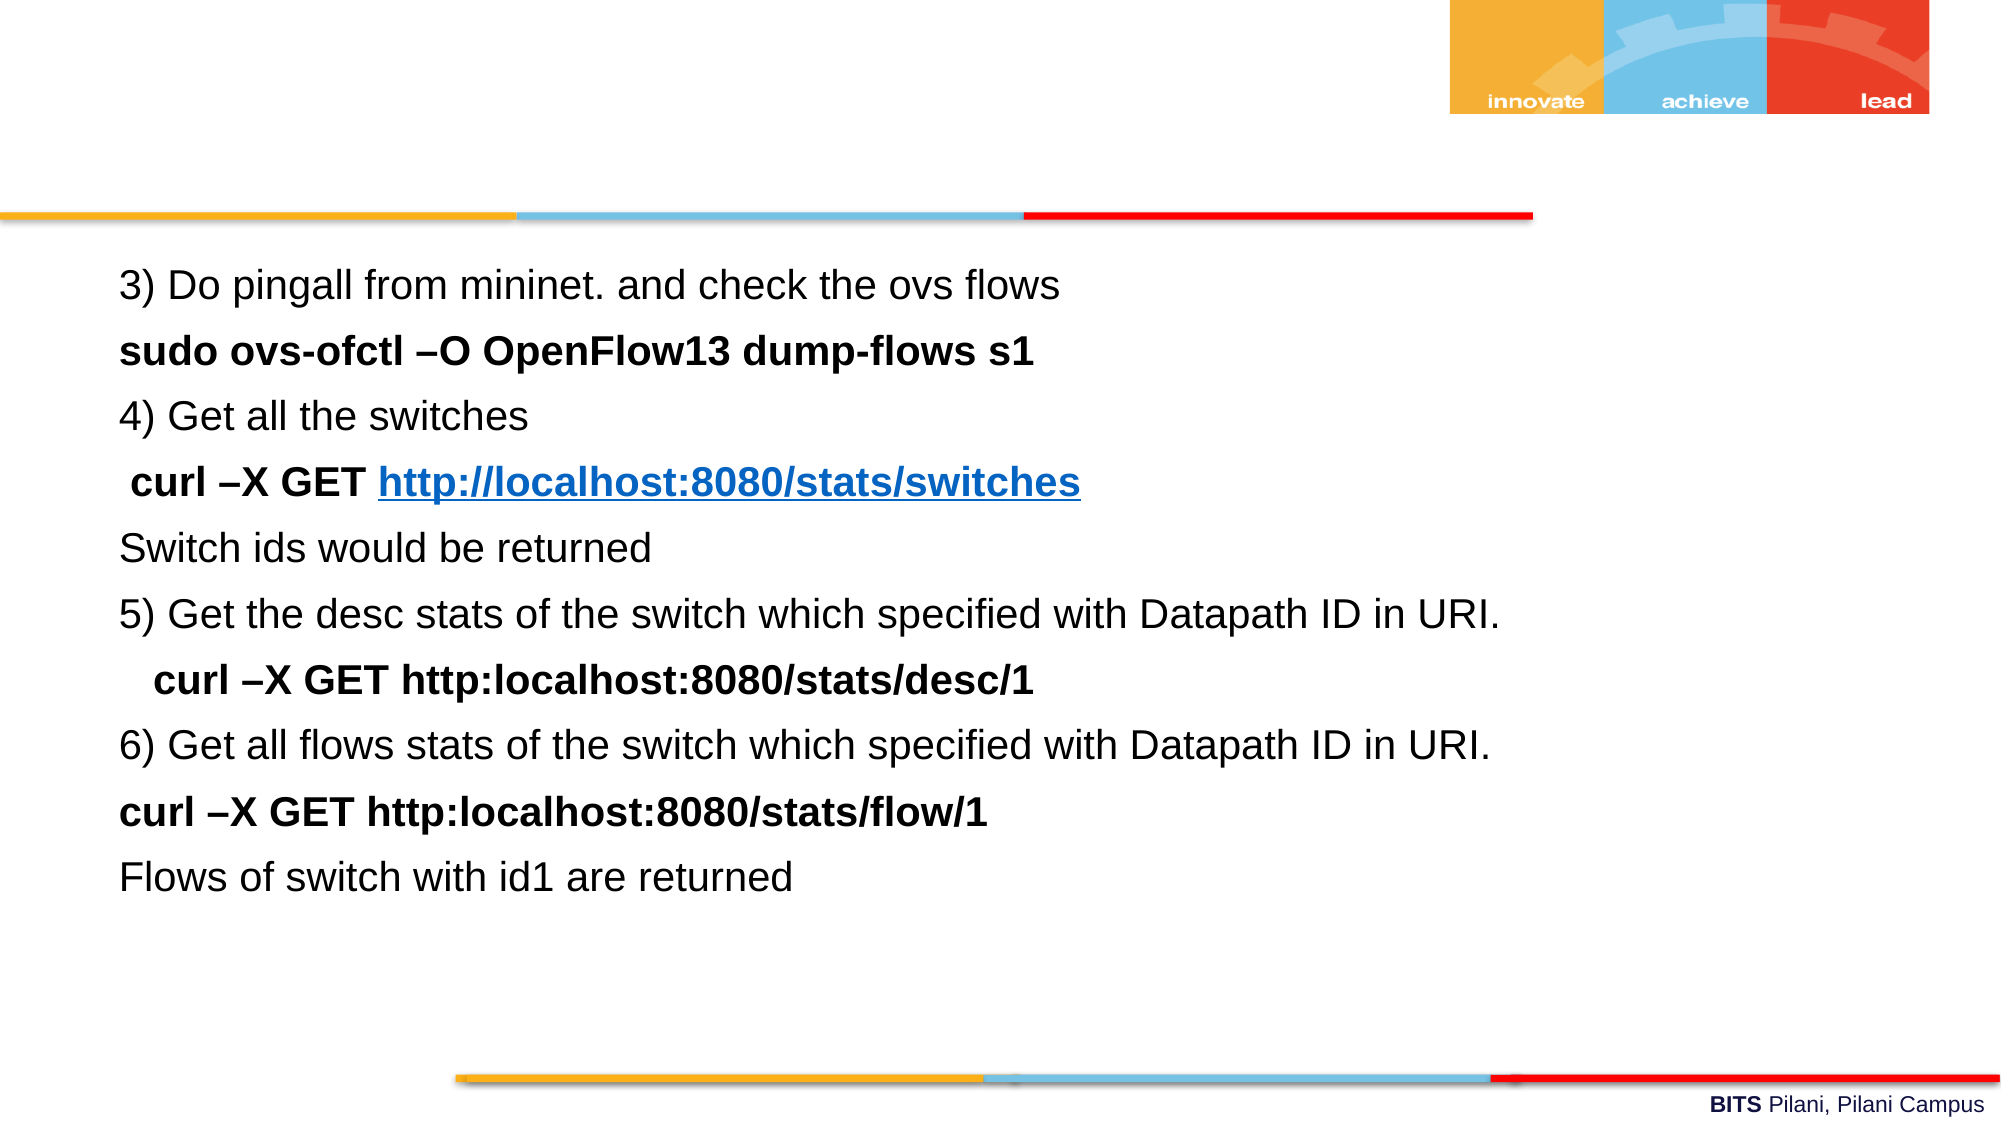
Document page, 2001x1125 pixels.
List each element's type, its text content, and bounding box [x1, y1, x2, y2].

text_box 3) Do pingall from mininet. and check the ovs flows sudo ovs-ofctl –O OpenFlow13 dump-flows s1 4) Get all the switches curl –X GET http://localhost:8080/stats/switches Switch ids would be returned 5) Get the desc stats of the switch which specified with Datapath ID in URI. curl –X GET http:localhost:8080/stats/desc/1 6) Get all flows stats of the switch which specified with Datapath ID in URI. curl –X GET http:localhost:8080/stats/flow/1 Flows of switch with id1 are returned [99, 263, 1900, 916]
picture [1449, 0, 1930, 114]
text_box [99, 44, 1900, 233]
